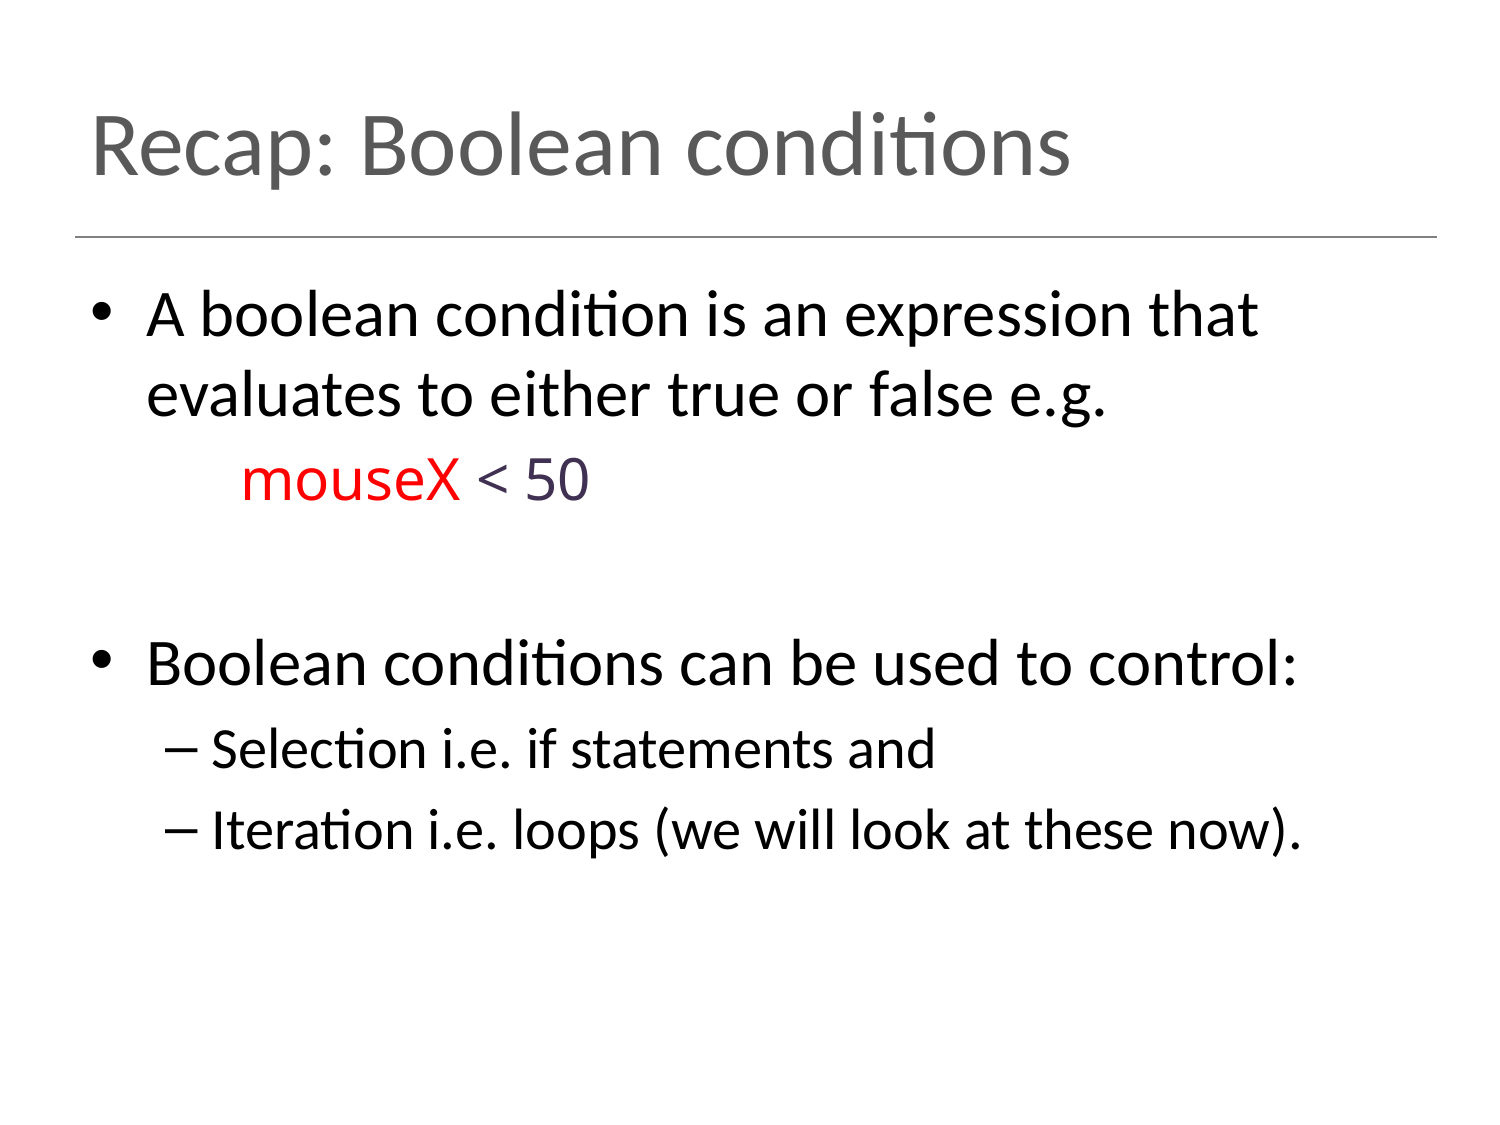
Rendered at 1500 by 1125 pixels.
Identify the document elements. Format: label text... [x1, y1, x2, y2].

list A boolean condition is an expression that evaluates to either true or false e.g. mouseX < 50 Boolean conditions can be used to control: Selection i.e. if statements and Iteration i.e. loops (we will look at these now). [75, 262, 1425, 1005]
title Recap: Boolean conditions [75, 45, 1425, 233]
